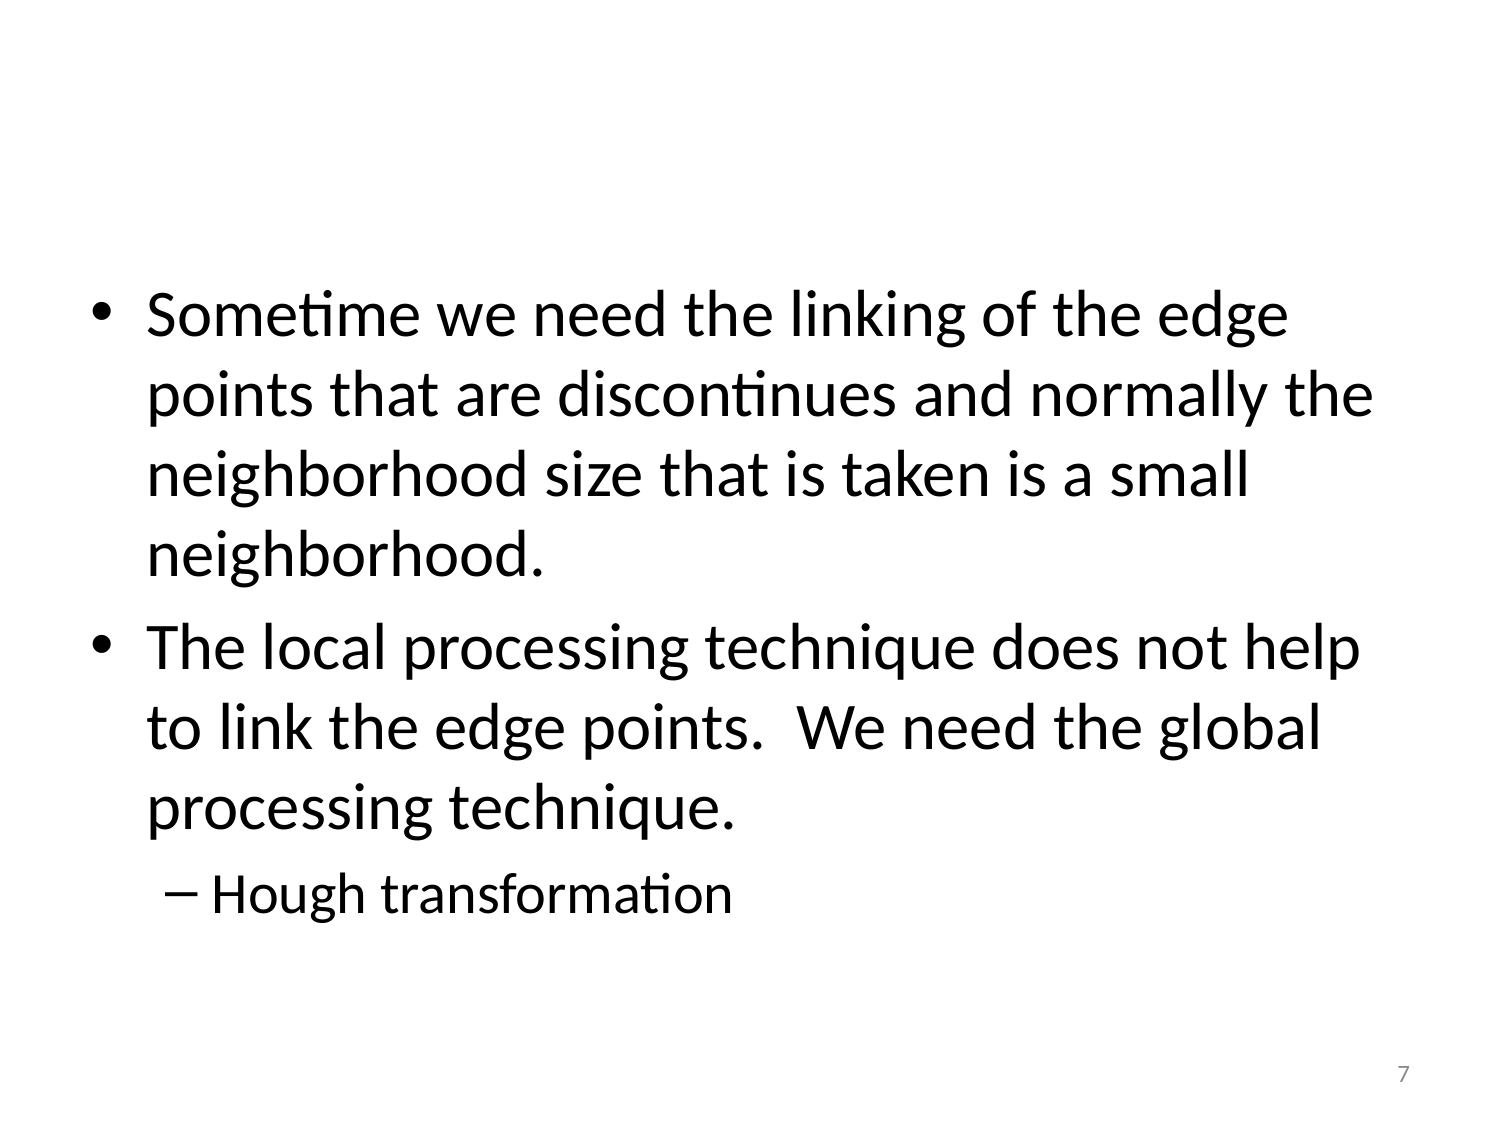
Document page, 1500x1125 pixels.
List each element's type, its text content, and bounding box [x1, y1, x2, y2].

slide_number 7 [1074, 1042, 1425, 1103]
list Sometime we need the linking of the edge points that are discontinues and normally the neighborhood size that is taken is a small neighborhood. The local processing technique does not help to link the edge points. We need the global processing technique. Hough transformation [75, 262, 1425, 1005]
